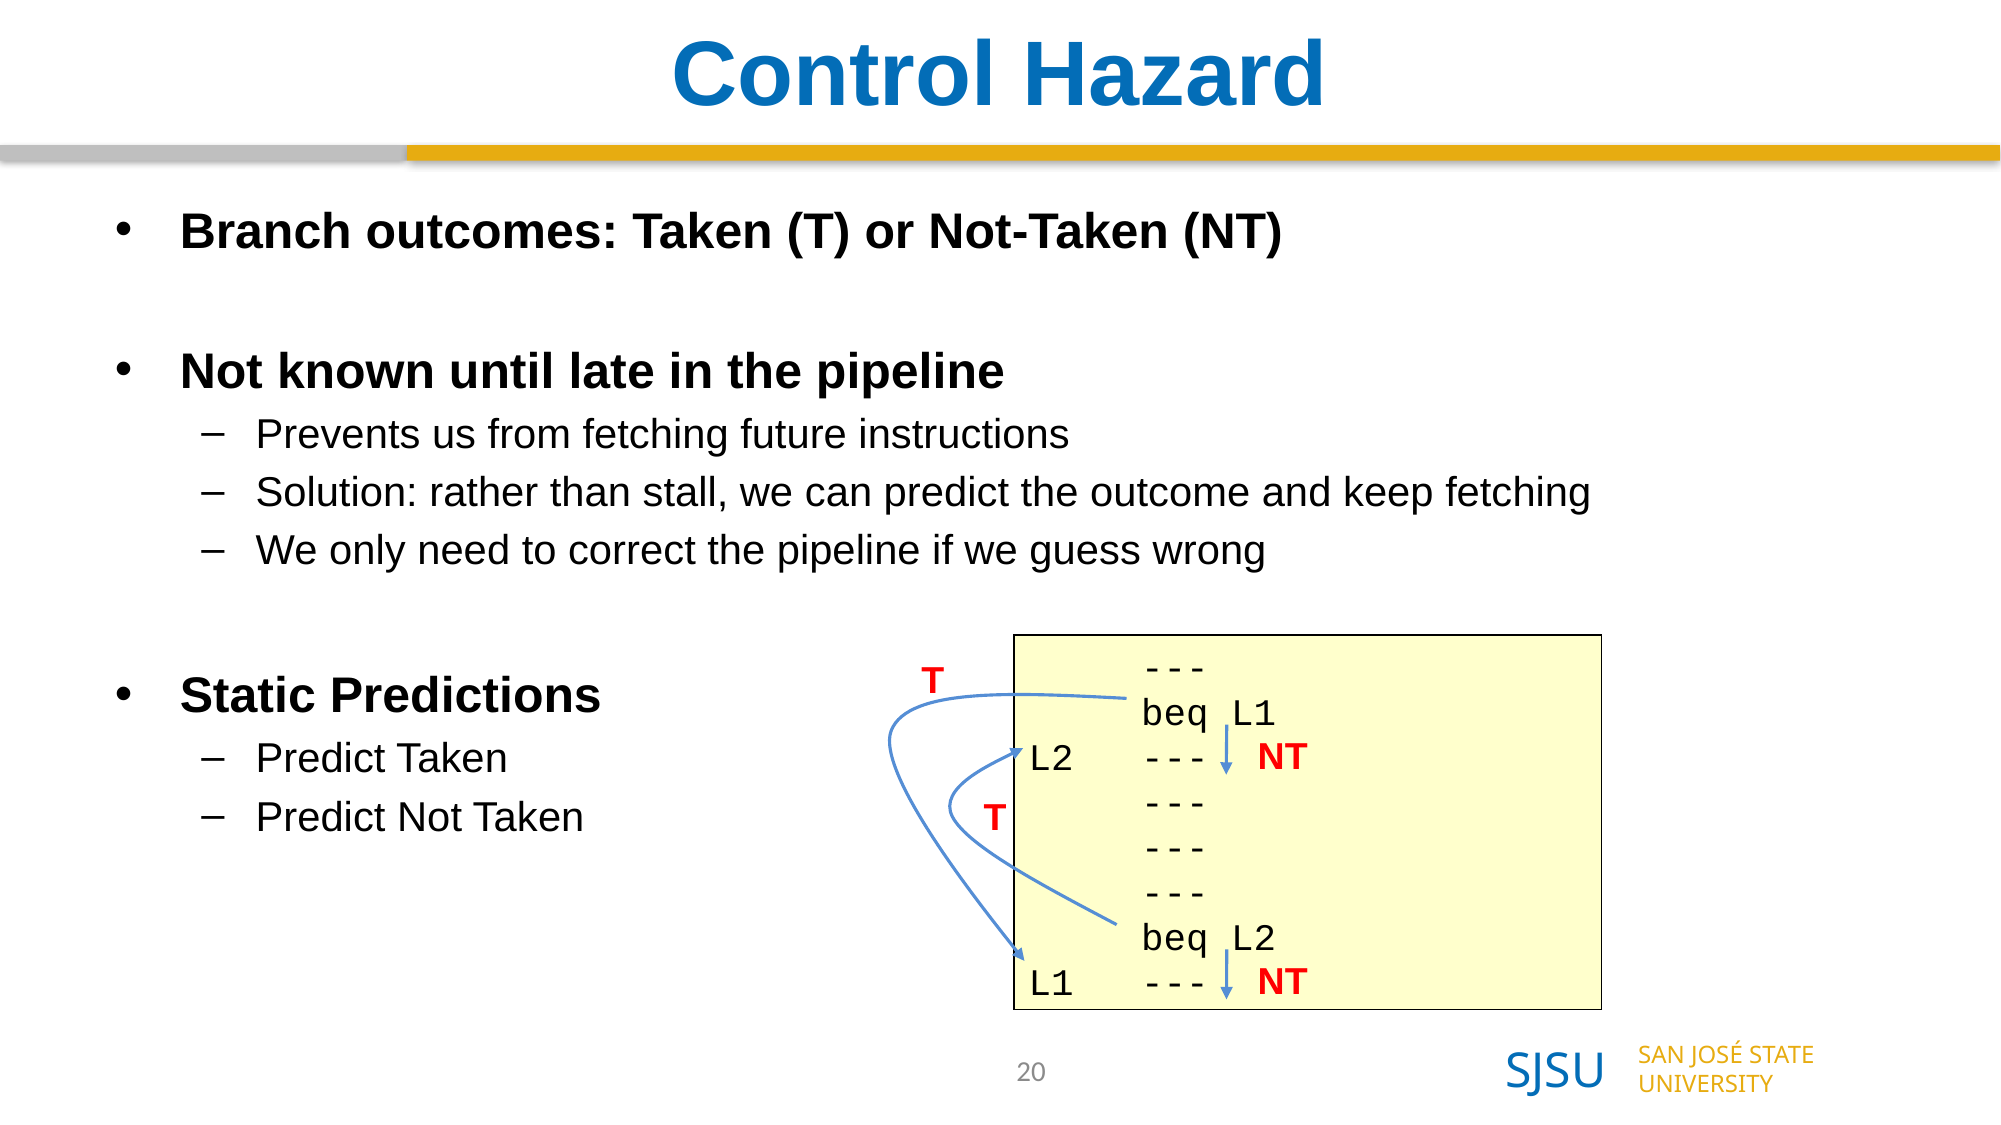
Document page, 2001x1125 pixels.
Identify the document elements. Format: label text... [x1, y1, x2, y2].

text_box --- beq L1 L2 --- --- --- --- beq L2 L1 --- [1013, 635, 1602, 1010]
slide_number 20 [797, 1040, 1265, 1100]
text_box NT [1238, 724, 1327, 785]
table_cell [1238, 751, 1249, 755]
text_box [1053, 840, 1117, 925]
table_header CC4 [1203, 751, 1224, 755]
text_box T [901, 648, 964, 709]
title Control Hazard [99, 11, 1900, 126]
text_box T [963, 785, 1027, 846]
text_box [889, 694, 1127, 961]
list Branch outcomes: Taken (T) or Not-Taken (NT) Not known until late in the pipeline Prevents us from fetching future instructions Solution: rather than stall, we can predict the outcome and keep fetching We only need to correct the pipeline if we guess wrong Static Predictions Predict Taken Predict Not Taken [99, 190, 1900, 1005]
text_box NT [1238, 949, 1327, 1010]
